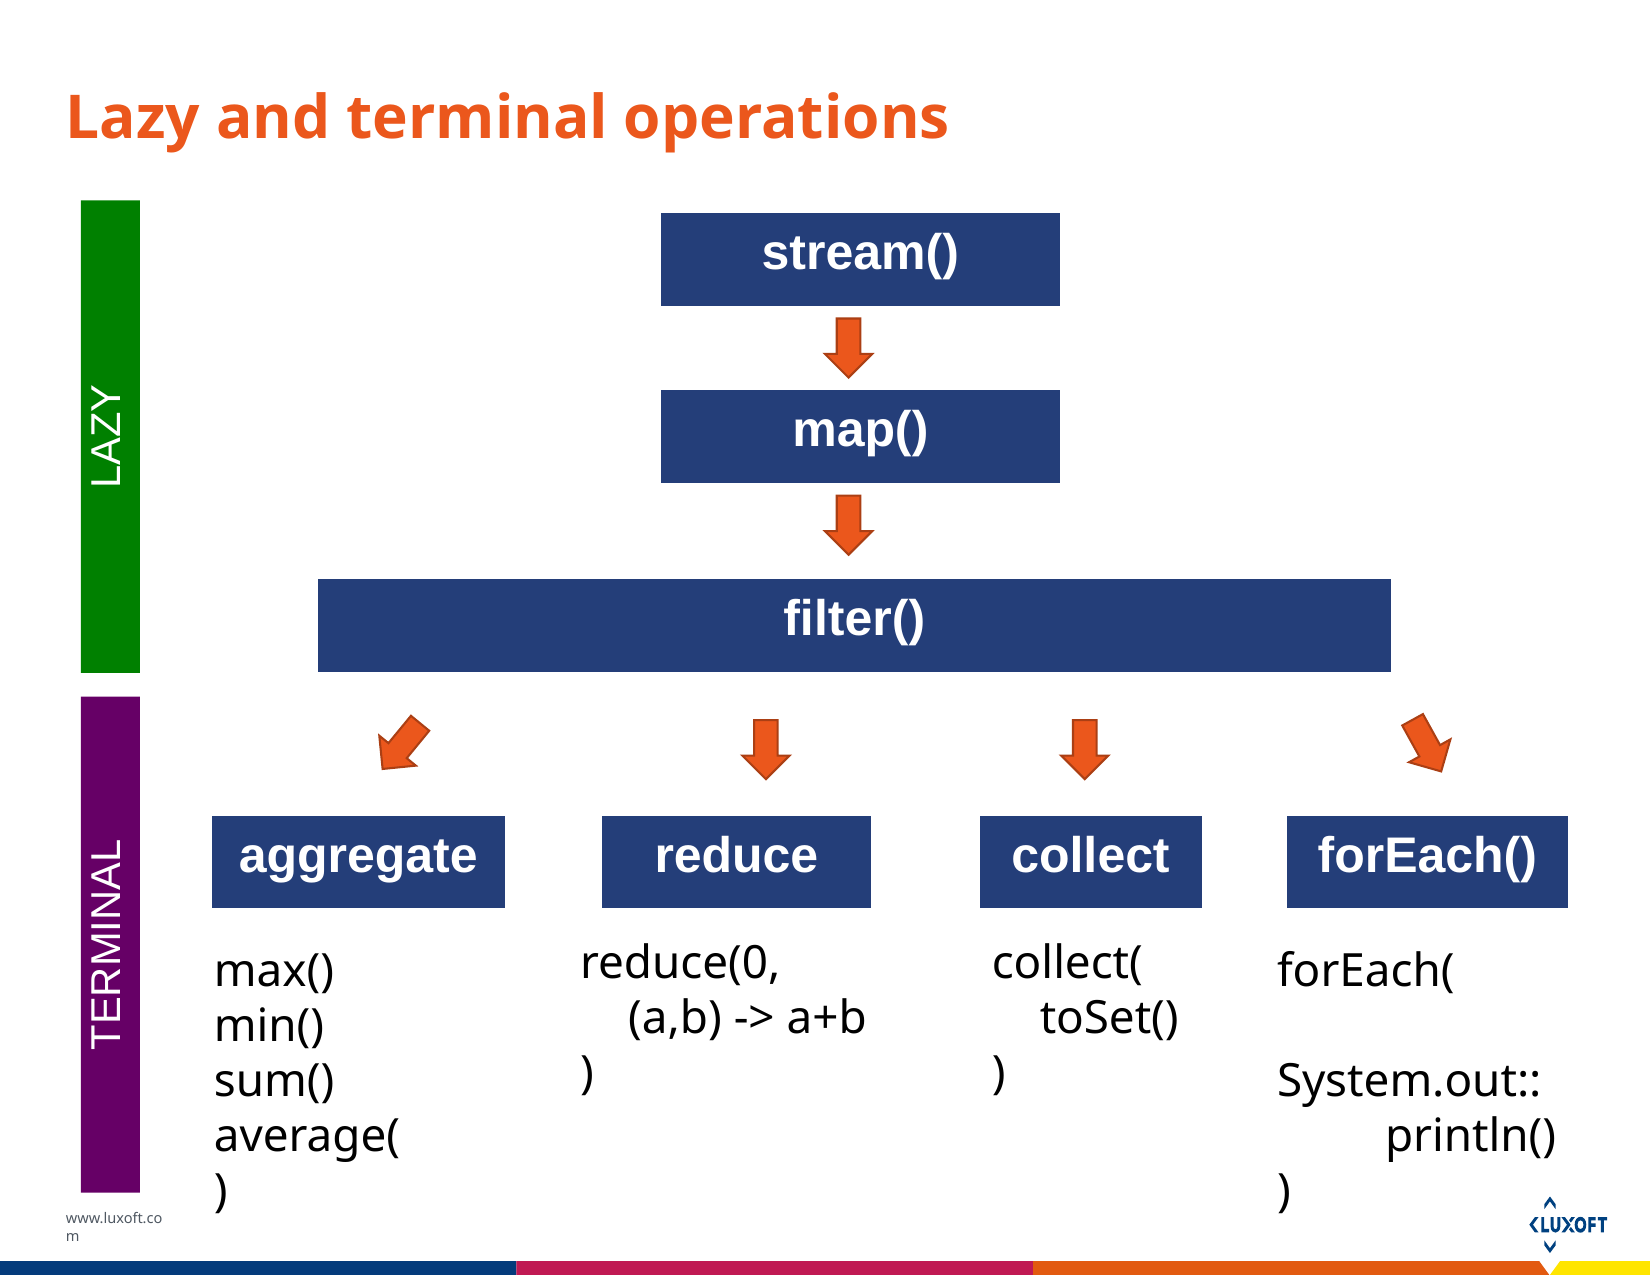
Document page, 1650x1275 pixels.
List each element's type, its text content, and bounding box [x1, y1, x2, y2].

text_box collect( toSet() ) [976, 924, 1198, 1107]
text_box TERMINAL [80, 696, 140, 1193]
text_box [824, 318, 873, 378]
text_box aggregate [210, 814, 507, 910]
text_box max() min() sum() average() [198, 932, 428, 1171]
text_box map() [659, 389, 1062, 484]
text_box reduce(0, (a,b) -> a+b ) [565, 924, 889, 1107]
title Lazy and terminal operations [51, 67, 1603, 162]
text_box reduce [600, 814, 873, 910]
text_box [824, 495, 873, 555]
text_box [742, 720, 790, 780]
text_box stream() [659, 212, 1062, 307]
text_box forEach( System.out:: println() ) [1262, 932, 1601, 1171]
text_box [1402, 714, 1451, 772]
text_box forEach() [1285, 814, 1570, 910]
text_box filter() [317, 578, 1392, 673]
text_box [1061, 720, 1109, 780]
text_box collect [978, 814, 1203, 910]
text_box [379, 715, 430, 769]
text_box LAZY [80, 200, 140, 673]
